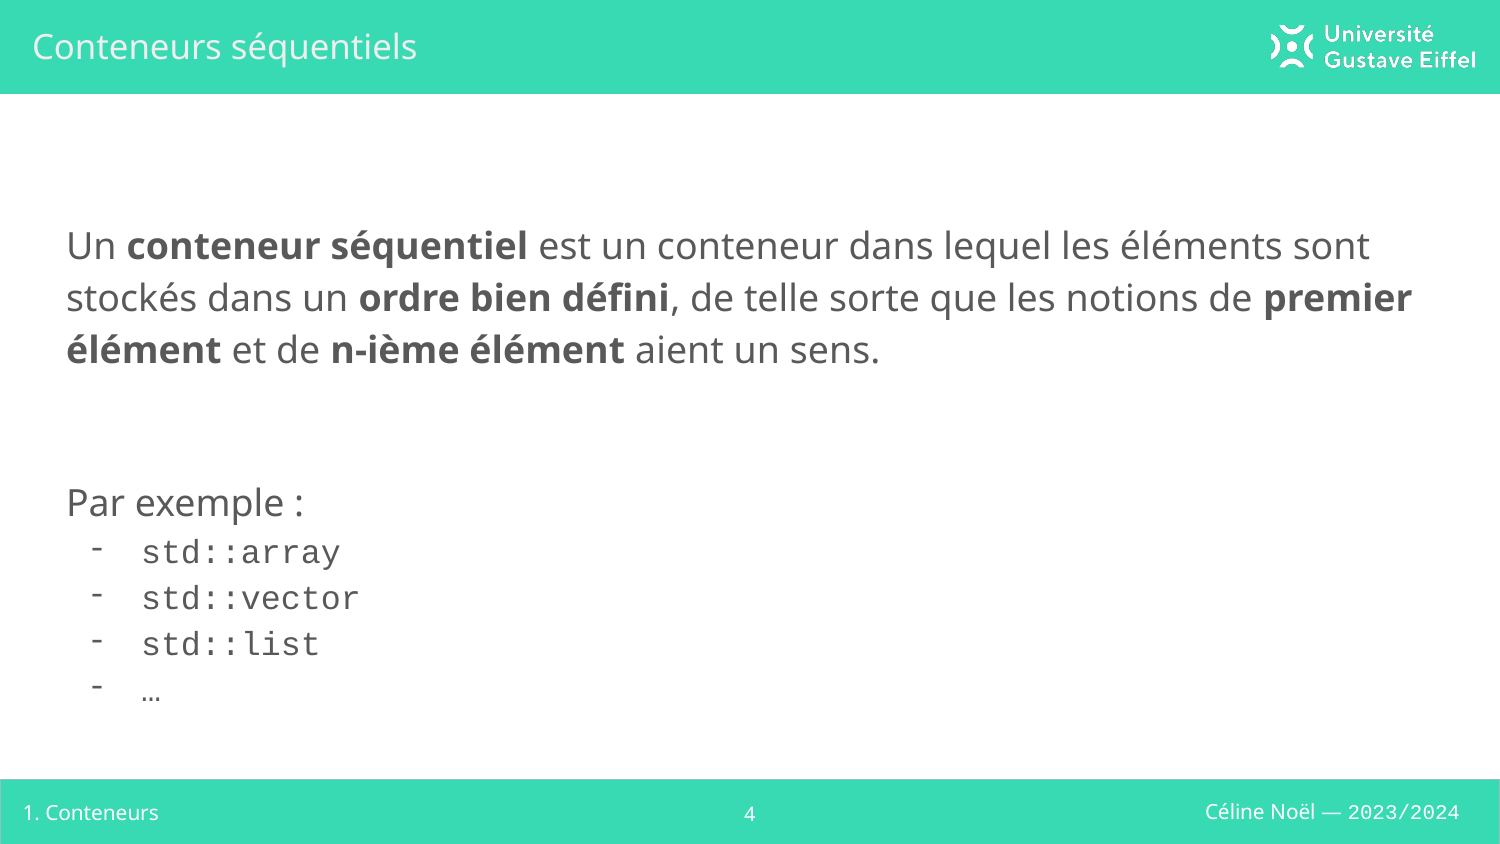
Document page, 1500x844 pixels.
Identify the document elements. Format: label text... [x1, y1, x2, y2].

title 1. Conteneurs [7, 779, 689, 844]
list Un conteneur séquentiel est un conteneur dans lequel les éléments sont stockés dans un ordre bien défini, de telle sorte que les notions de premier élément et de n-ième élément aient un sens. Par exemple : std::array std::vector std::list … [51, 200, 1449, 706]
picture [1440, 25, 1475, 68]
title Conteneurs séquentiels [17, 9, 1440, 82]
slide_number ‹#› [705, 785, 795, 840]
